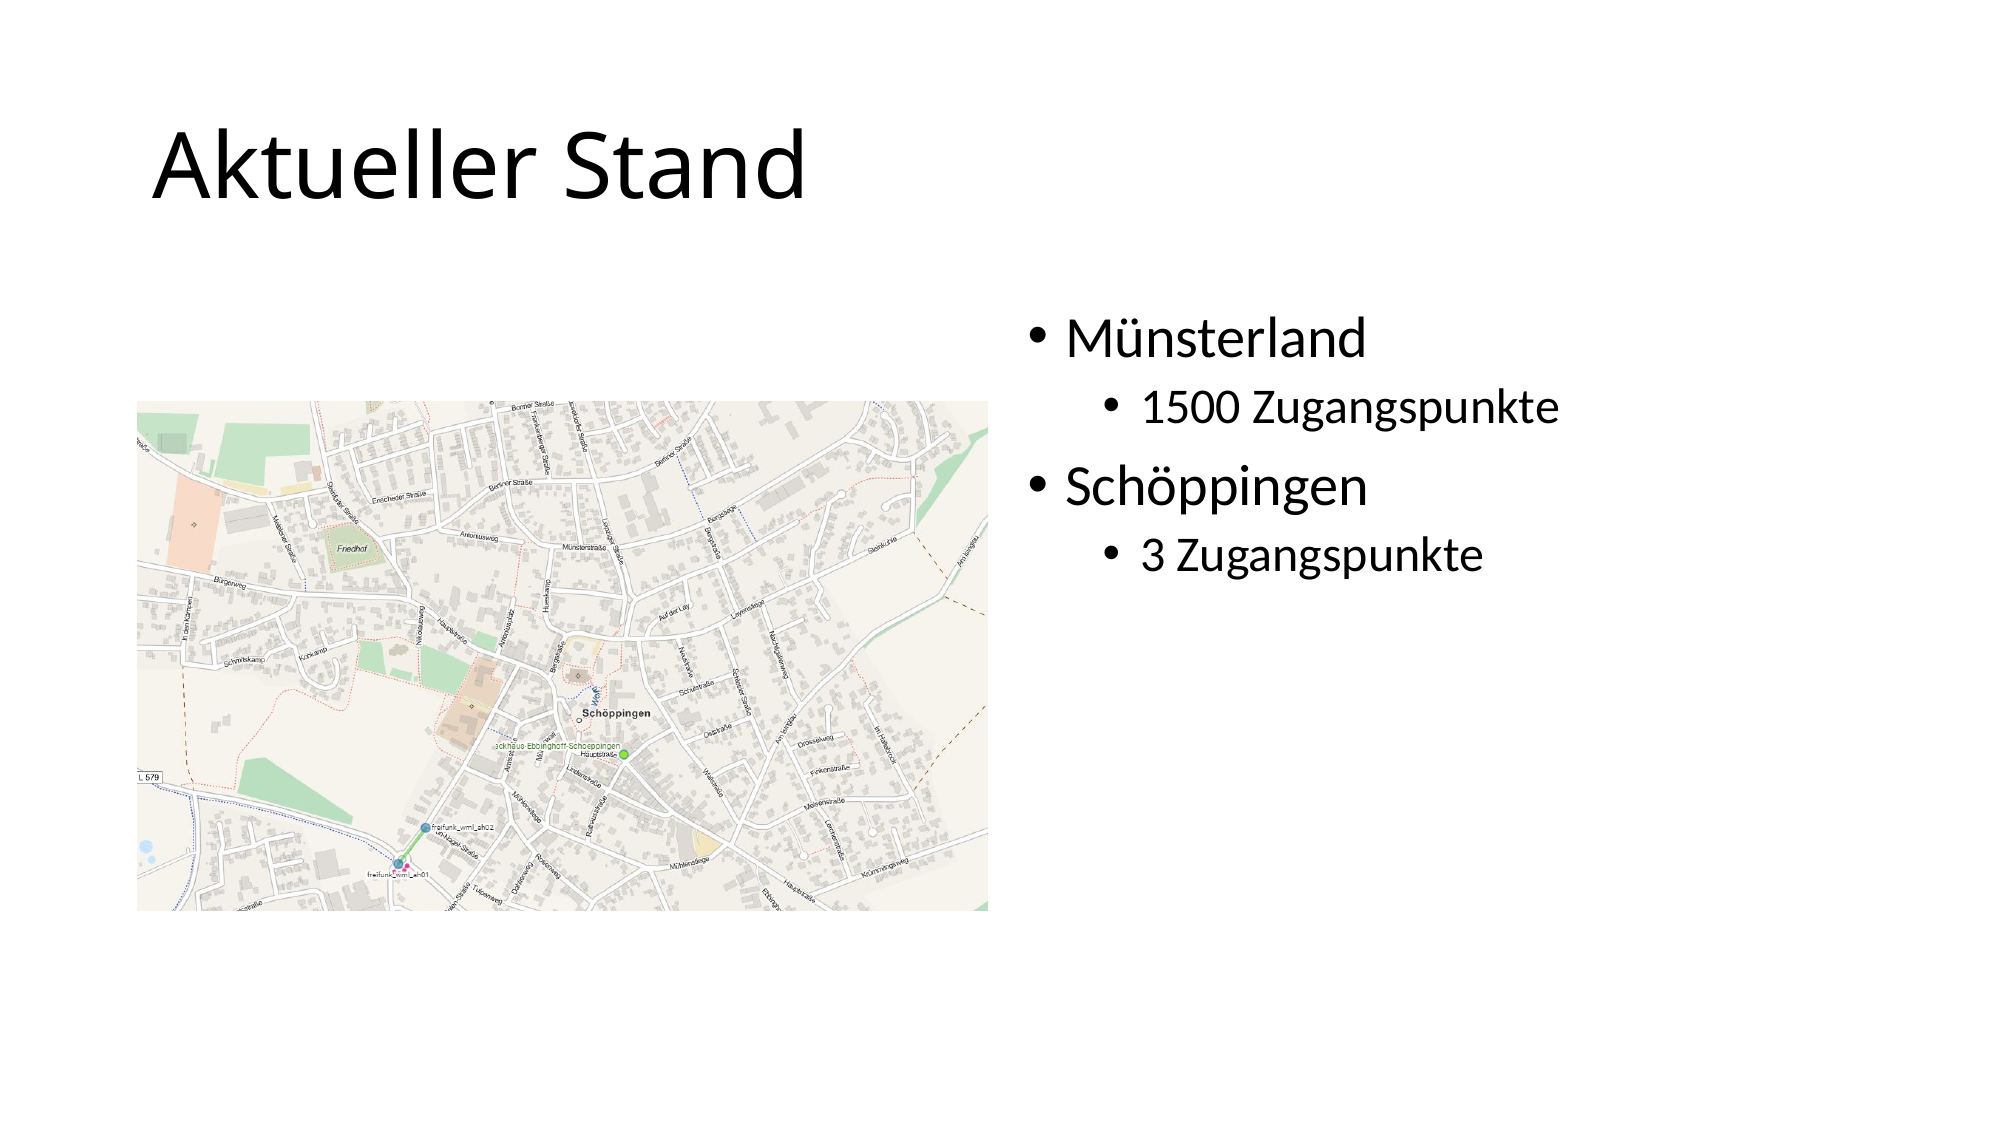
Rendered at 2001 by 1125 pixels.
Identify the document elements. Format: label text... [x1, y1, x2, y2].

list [137, 401, 988, 912]
title Aktueller Stand [137, 59, 1863, 278]
list Münsterland 1500 Zugangspunkte Schöppingen 3 Zugangspunkte [1012, 299, 1863, 1014]
